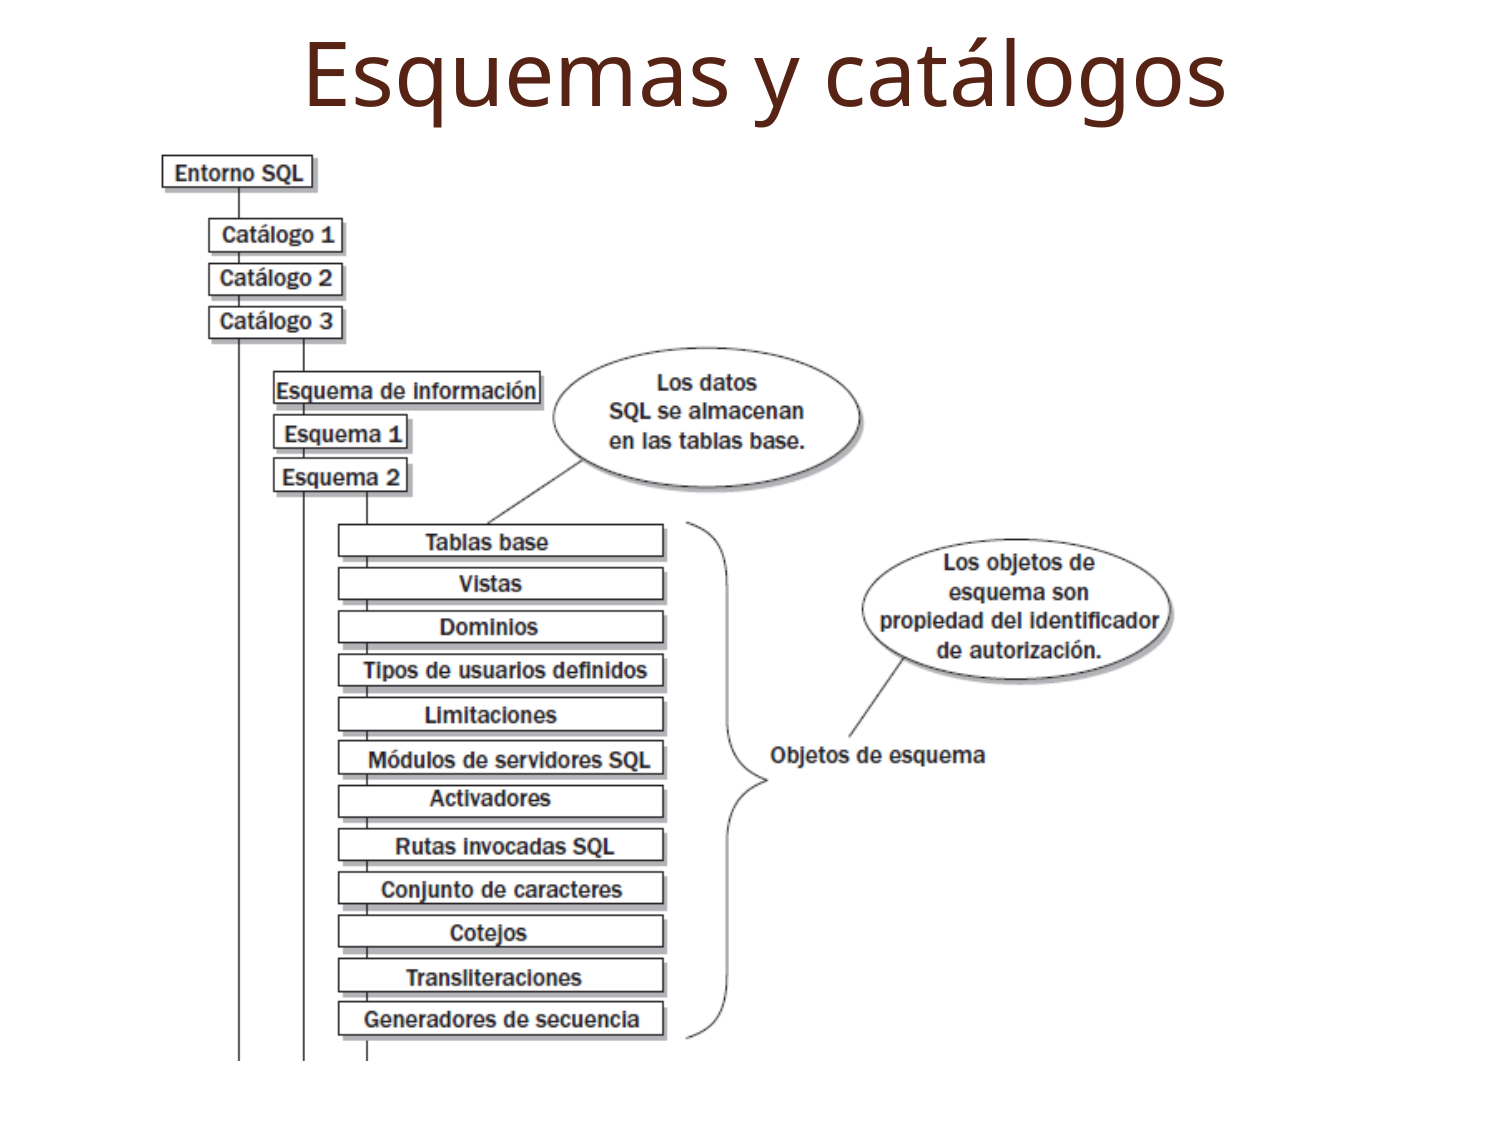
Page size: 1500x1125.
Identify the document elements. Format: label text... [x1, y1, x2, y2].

picture [147, 140, 1203, 1061]
text_box Esquemas y catálogos [65, 0, 1466, 141]
